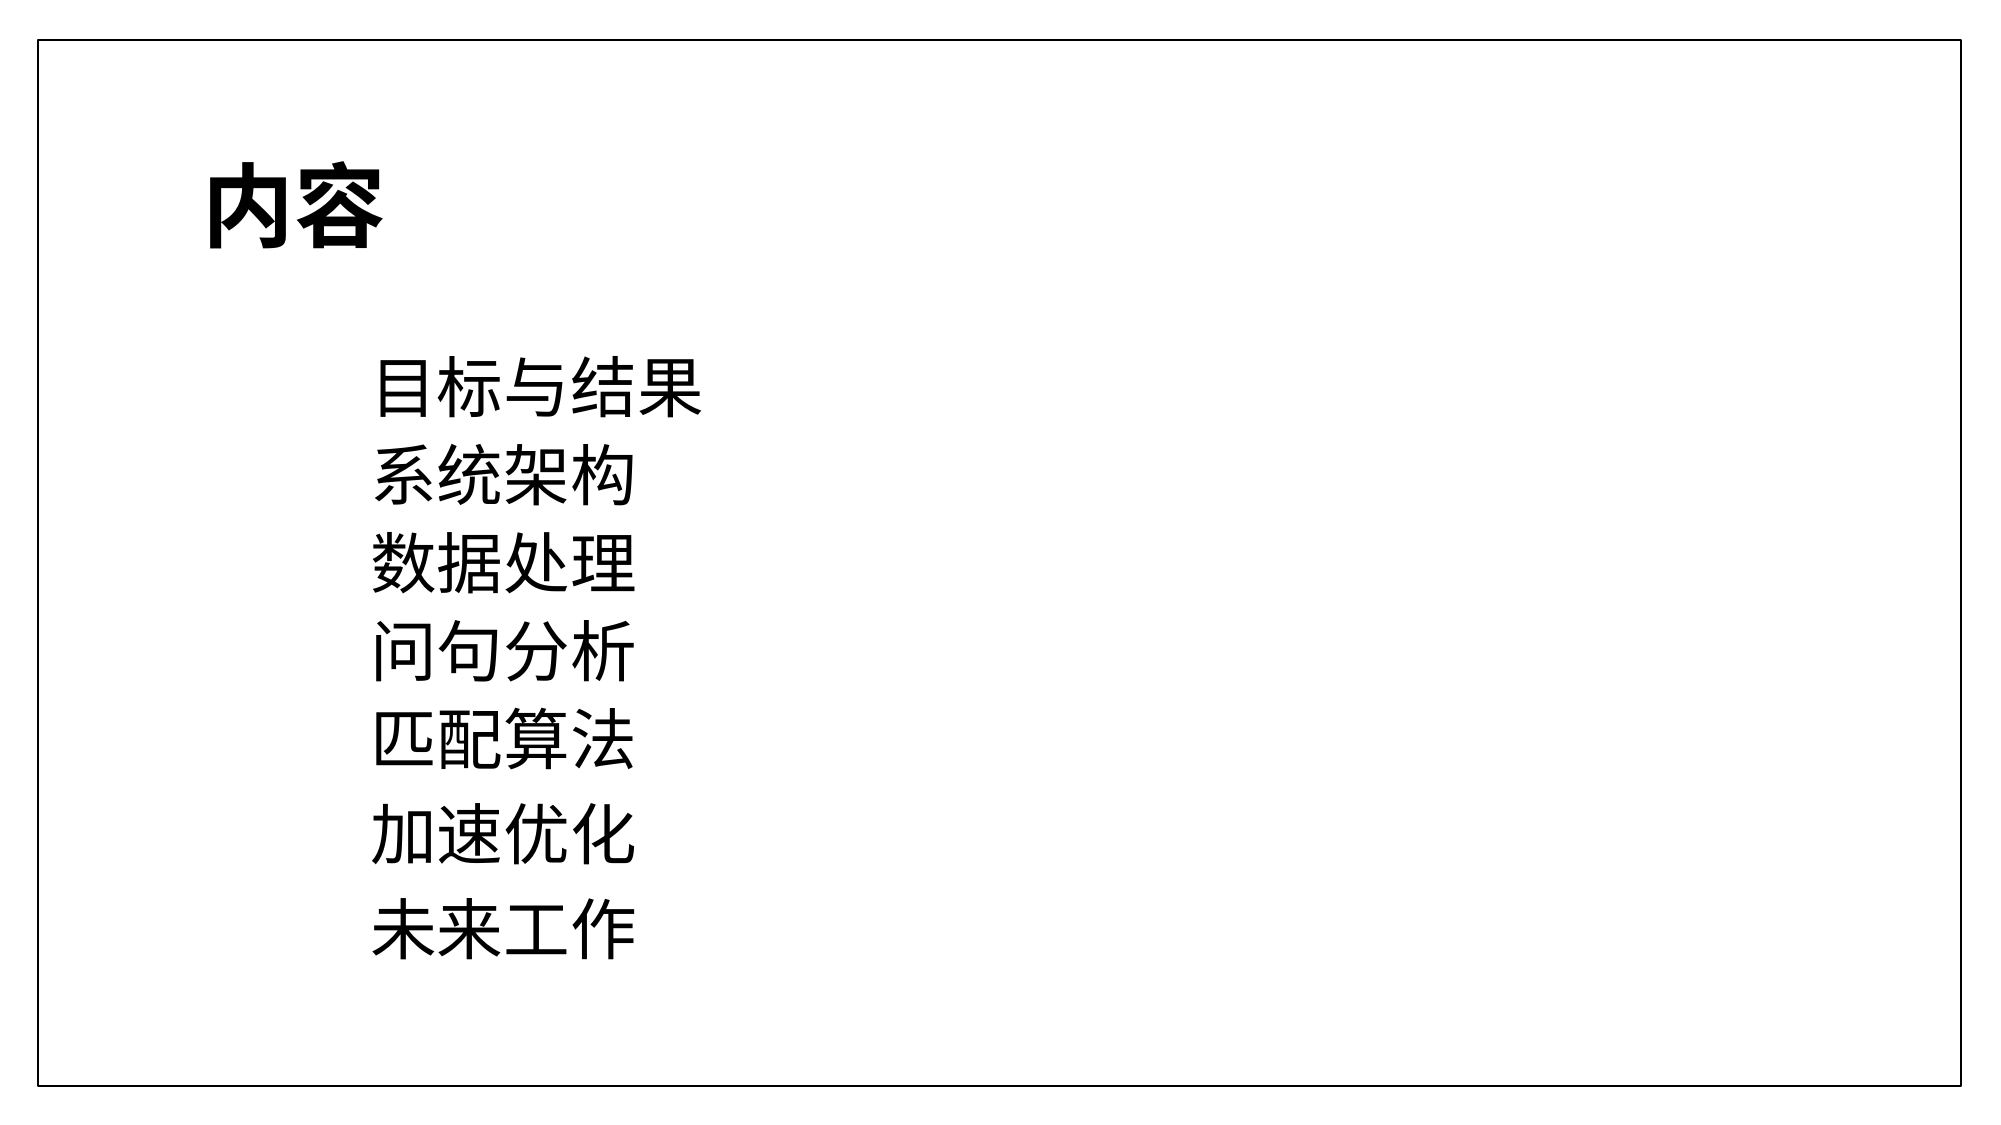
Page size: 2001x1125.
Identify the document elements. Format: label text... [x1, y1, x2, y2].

text_box 问句分析 [355, 610, 970, 698]
text_box 系统架构 [355, 426, 754, 522]
text_box 匹配算法 [355, 690, 754, 785]
text_box 未来工作 [355, 881, 754, 976]
title 内容 [187, 99, 1808, 323]
text_box 数据处理 [355, 514, 970, 610]
text_box 目标与结果 [355, 338, 754, 426]
text_box 加速优化 [355, 785, 754, 881]
